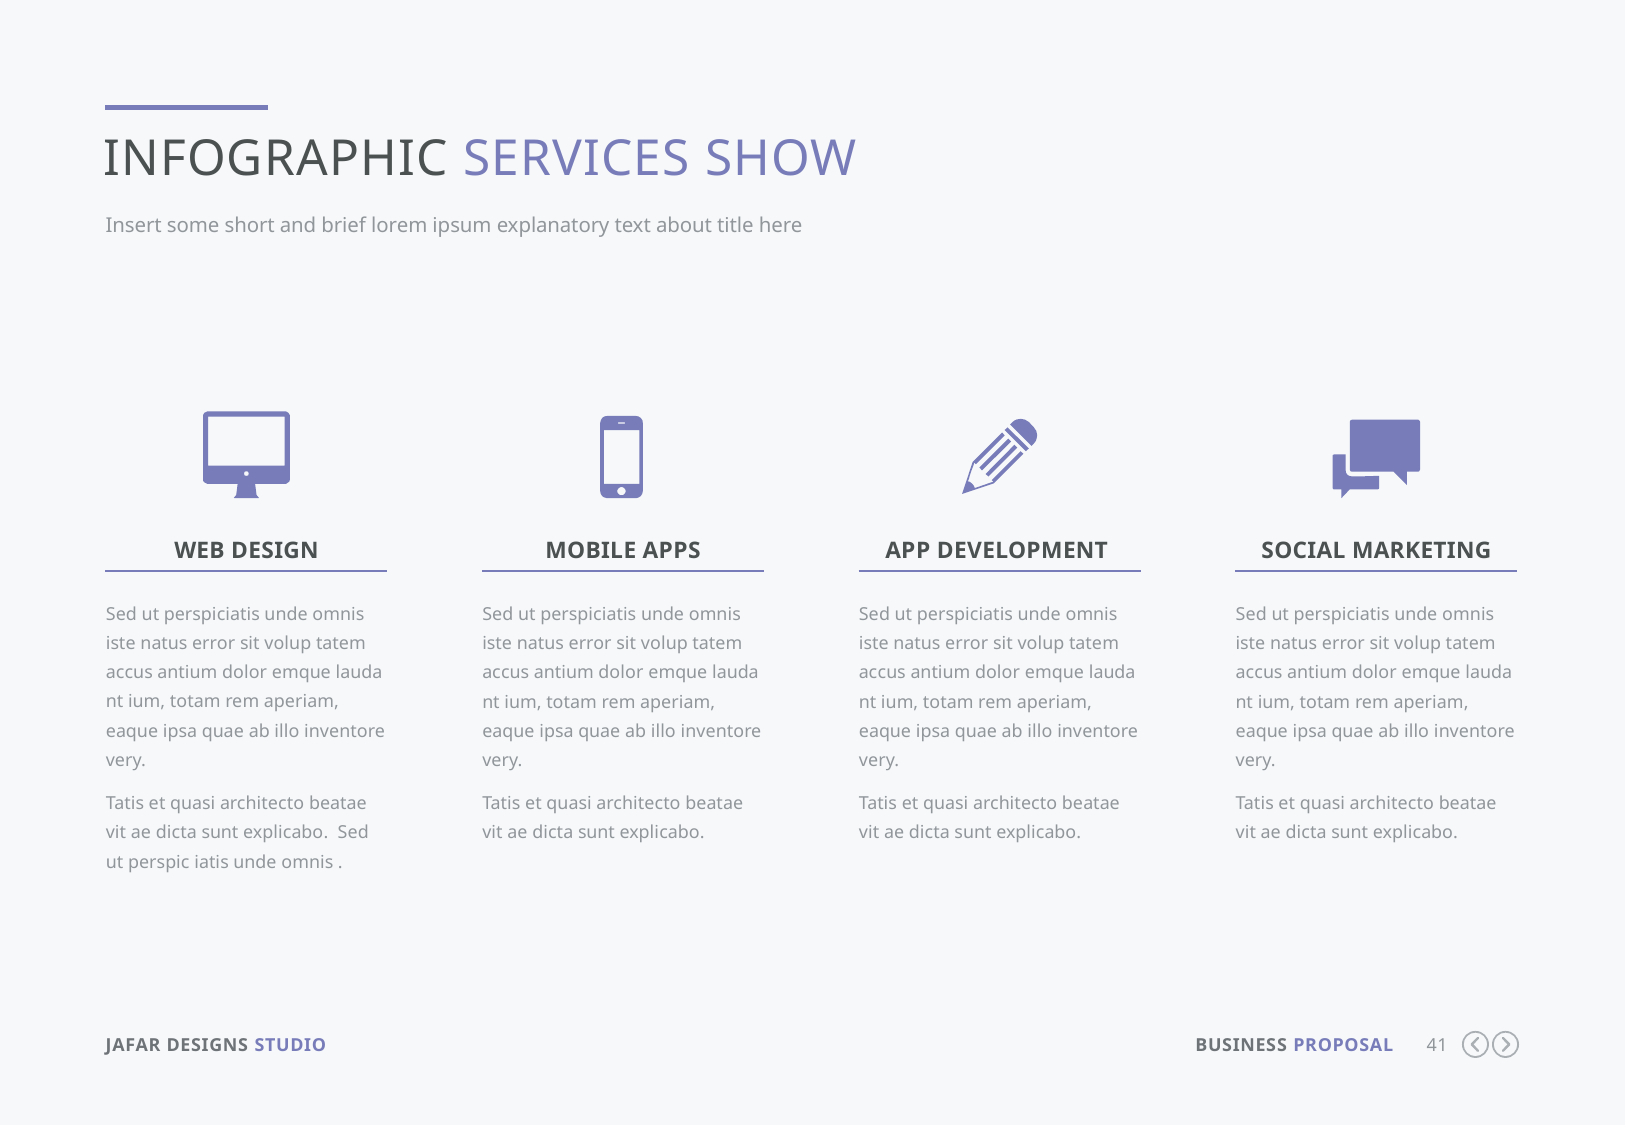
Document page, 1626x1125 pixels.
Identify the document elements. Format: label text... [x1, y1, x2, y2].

text_box [1004, 427, 1029, 452]
text_box Mobile Apps [482, 524, 764, 563]
text_box [1349, 419, 1421, 486]
text_box [962, 432, 1024, 494]
text_box App development [858, 524, 1141, 563]
text_box Sed ut perspiciatis unde omnis iste natus error sit volup tatem accus antium dolor emque lauda nt ium, totam rem aperiam, eaque ipsa quae ab illo inventore very. Tatis et quasi architecto beatae vit ae dicta sunt explicabo. [482, 594, 764, 843]
text_box Sed ut perspiciatis unde omnis iste natus error sit volup tatem accus antium dolor emque lauda nt ium, totam rem aperiam, eaque ipsa quae ab illo inventore very. Tatis et quasi architecto beatae vit ae dicta sunt explicabo. [859, 594, 1141, 843]
text_box [1332, 454, 1380, 499]
text_box Web design [105, 524, 388, 563]
text_box [1010, 418, 1038, 446]
text_box [203, 411, 290, 499]
text_box Sed ut perspiciatis unde omnis iste natus error sit volup tatem accus antium dolor emque lauda nt ium, totam rem aperiam, eaque ipsa quae ab illo inventore very. Tatis et quasi architecto beatae vit ae dicta sunt explicabo. [1235, 594, 1517, 843]
list Infographic Services Show [103, 125, 1518, 187]
text_box Social Marketing [1235, 524, 1518, 563]
text_box [600, 415, 643, 499]
text_box Sed ut perspiciatis unde omnis iste natus error sit volup tatem accus antium dolor emque lauda nt ium, totam rem aperiam, eaque ipsa quae ab illo inventore very. Tatis et quasi architecto beatae vit ae dicta sunt explicabo. Sed ut perspic iatis unde omnis . [105, 594, 387, 872]
list Insert some short and brief lorem ipsum explanatory text about title here [105, 209, 1519, 241]
